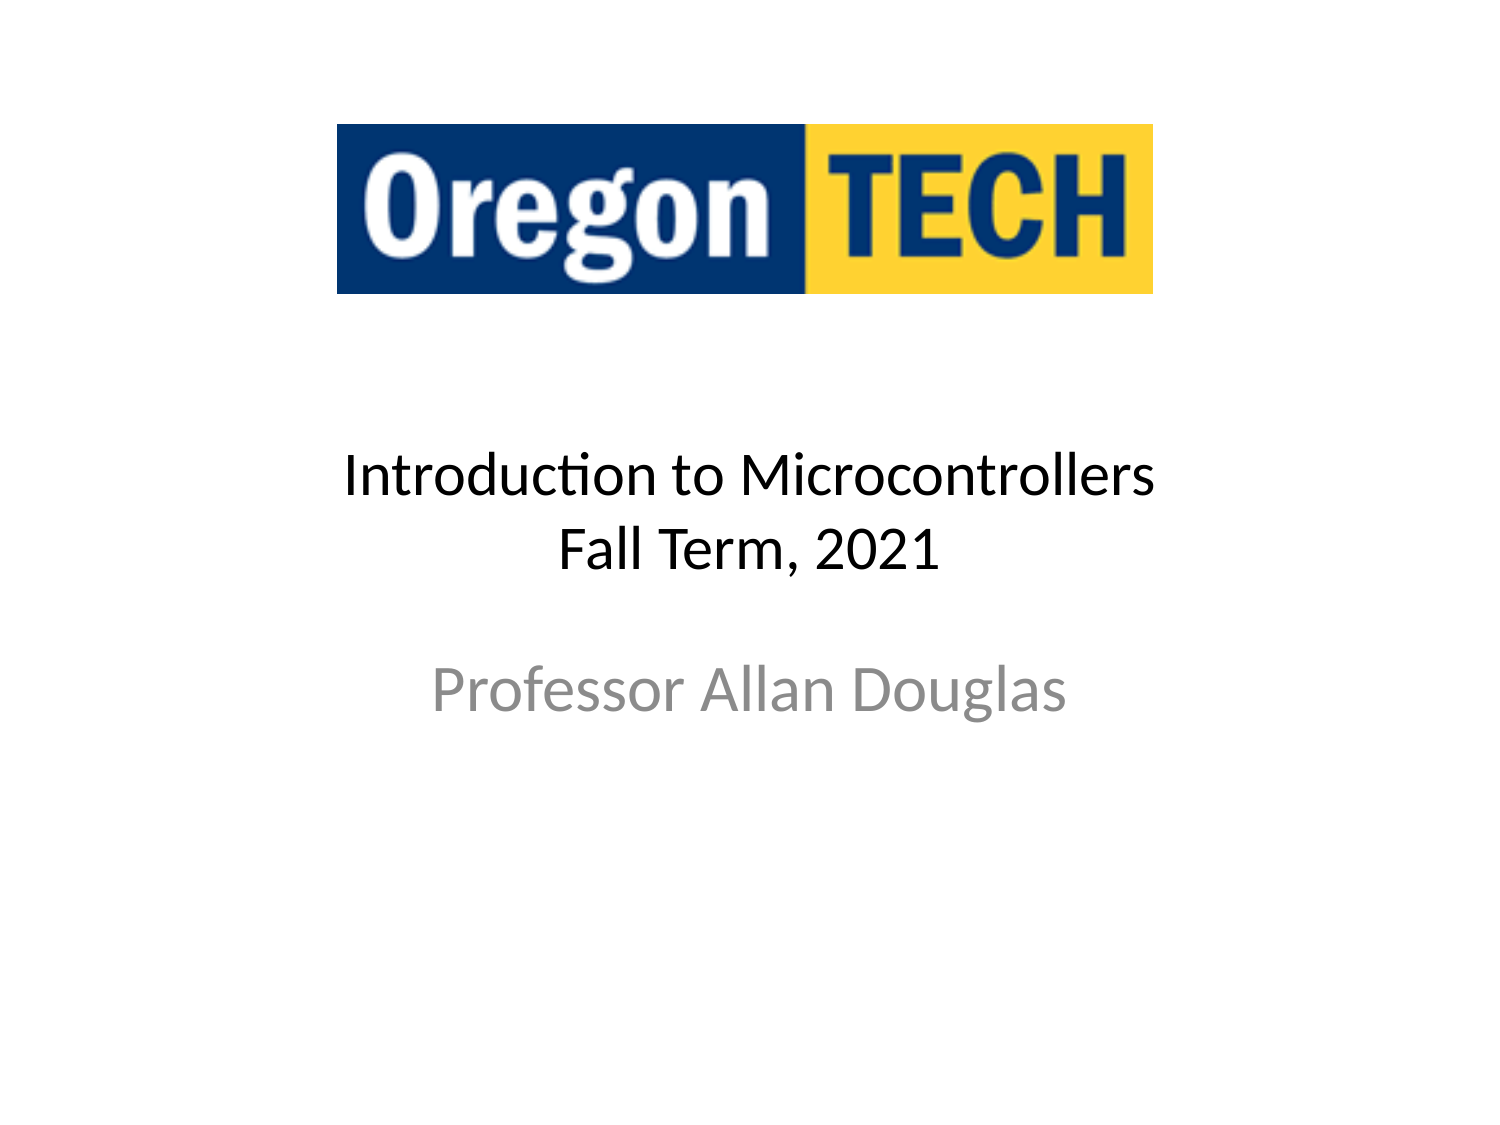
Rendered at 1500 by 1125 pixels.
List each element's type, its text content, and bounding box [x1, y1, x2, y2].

title Introduction to Microcontrollers Fall Term, 2021 [112, 349, 1388, 591]
picture [337, 124, 1153, 294]
subtitle Professor Allan Douglas [225, 637, 1275, 925]
